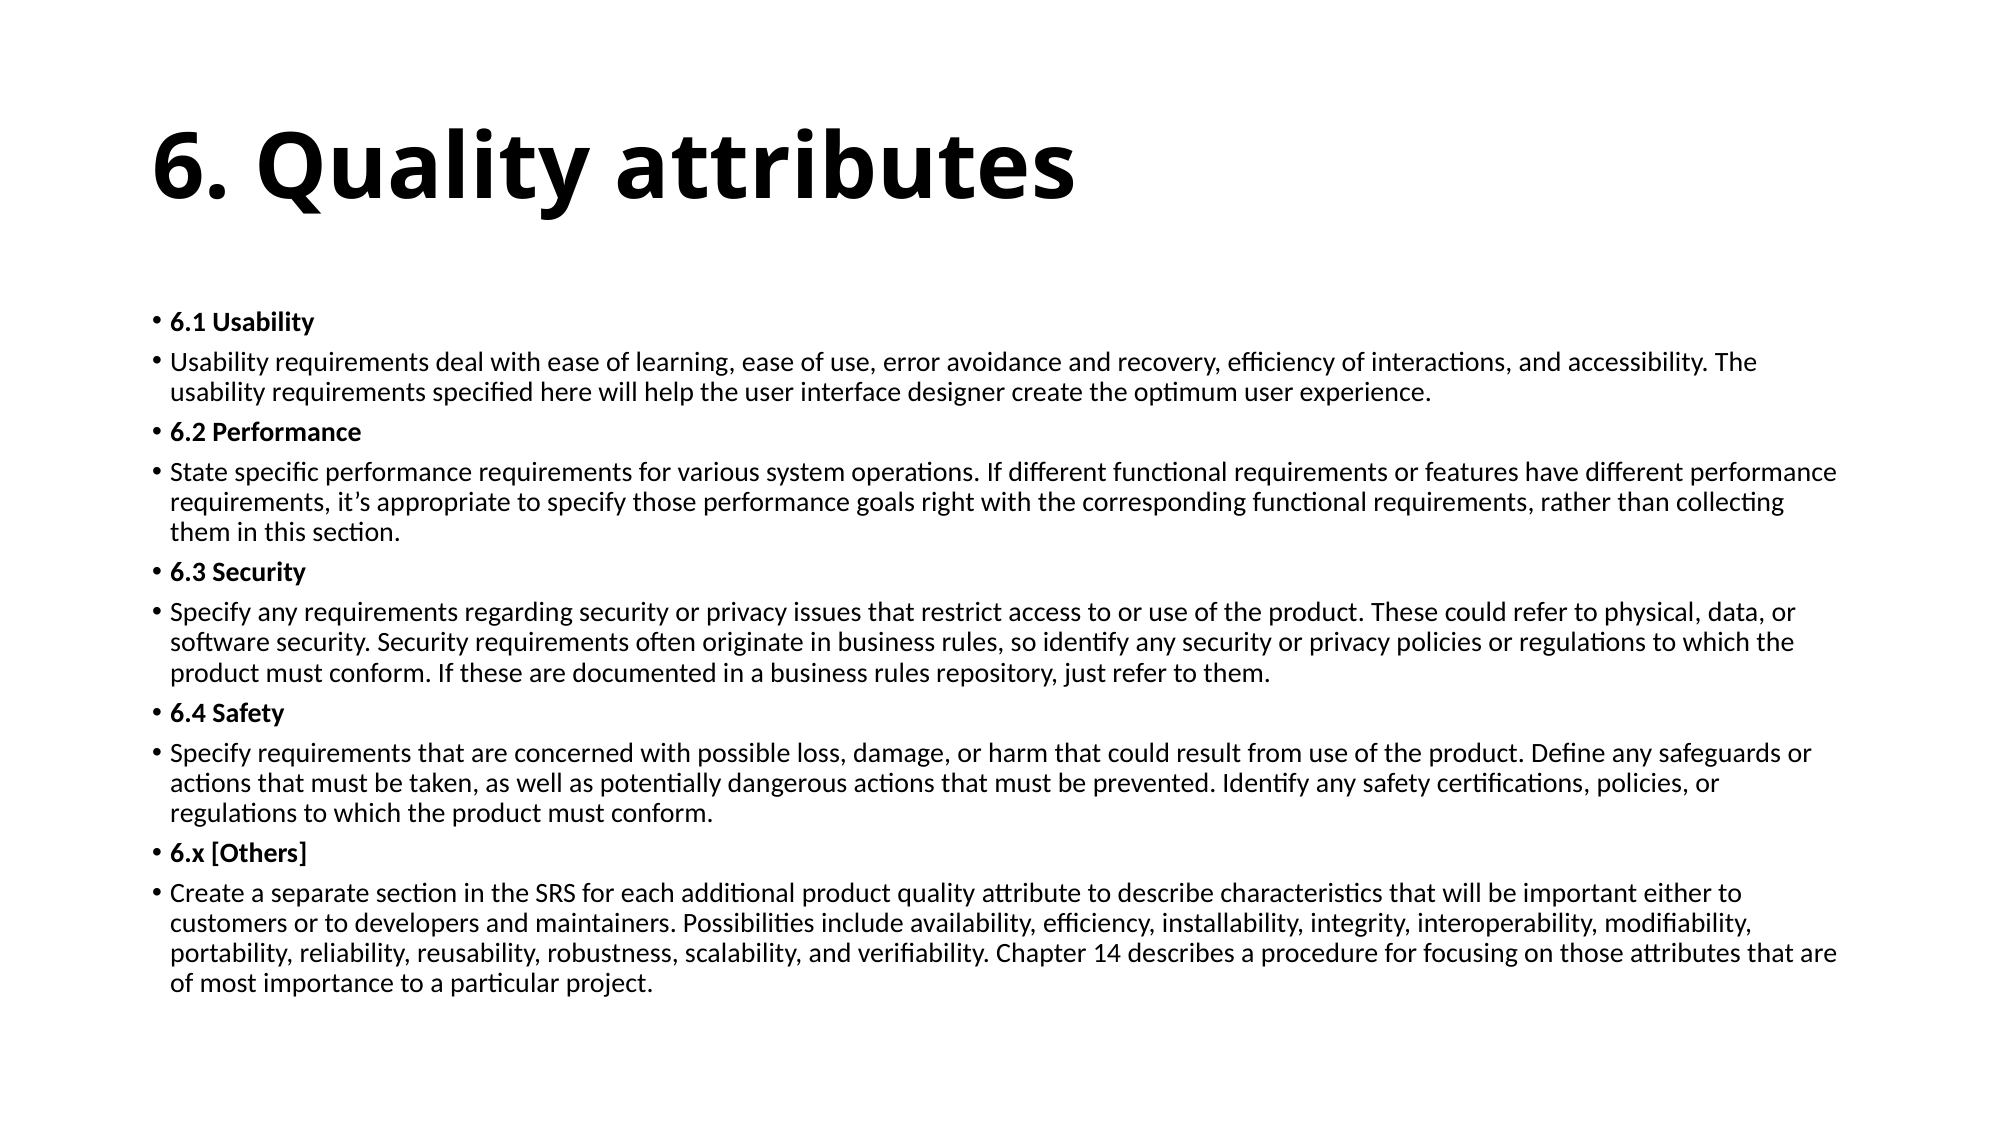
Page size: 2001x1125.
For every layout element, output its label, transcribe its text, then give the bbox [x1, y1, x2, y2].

text_box 6.1 Usability Usability requirements deal with ease of learning, ease of use, error avoidance and recovery, efficiency of interactions, and accessibility. The usability requirements specified here will help the user interface designer create the optimum user experience. 6.2 Performance State specific performance requirements for various system operations. If different functional requirements or features have different performance requirements, it’s appropriate to specify those performance goals right with the corresponding functional requirements, rather than collecting them in this section. 6.3 Security Specify any requirements regarding security or privacy issues that restrict access to or use of the product. These could refer to physical, data, or software security. Security requirements often originate in business rules, so identify any security or privacy policies or regulations to which the product must conform. If these are documented in a business rules repository, just refer to them. 6.4 Safety Specify requirements that are concerned with possible loss, damage, or harm that could result from use of the product. Define any safeguards or actions that must be taken, as well as potentially dangerous actions that must be prevented. Identify any safety certifications, policies, or regulations to which the product must conform. 6.x [Others] Create a separate section in the SRS for each additional product quality attribute to describe characteristics that will be important either to customers or to developers and maintainers. Possibilities include availability, efficiency, installability, integrity, interoperability, modifiability, portability, reliability, reusability, robustness, scalability, and verifiability. Chapter 14 describes a procedure for focusing on those attributes that are of most importance to a particular project. [137, 299, 1863, 1014]
text_box 6. Quality attributes [137, 59, 1863, 278]
